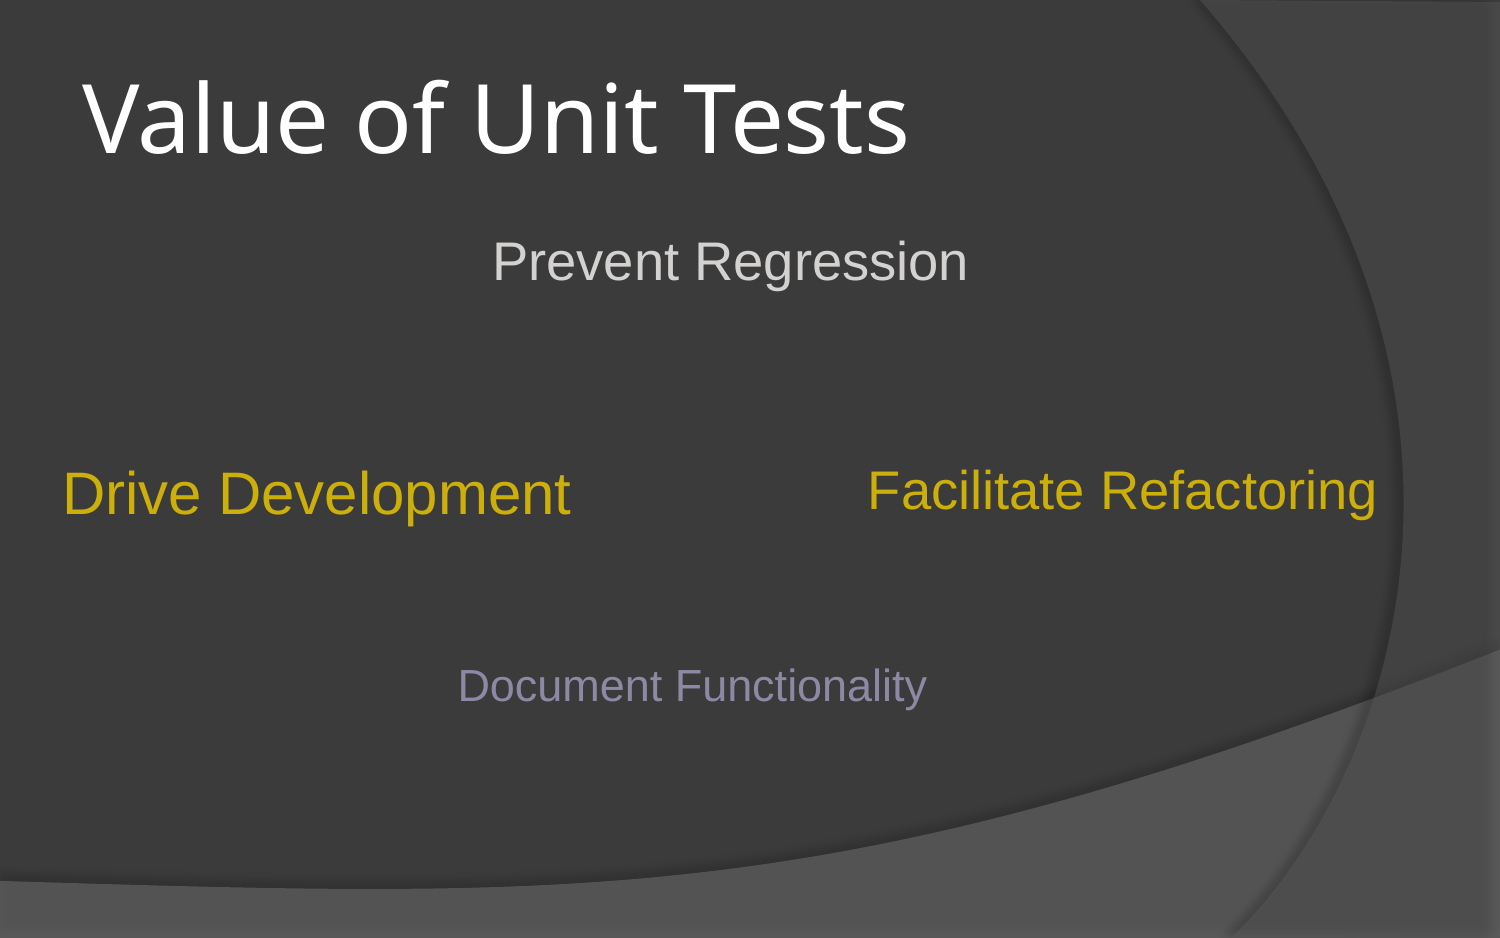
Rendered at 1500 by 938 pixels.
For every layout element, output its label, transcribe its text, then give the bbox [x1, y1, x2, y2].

text_box Document Functionality [437, 648, 995, 744]
title Value of Unit Tests [75, 37, 1300, 194]
list Prevent Regression [471, 218, 1029, 313]
text_box Facilitate Refactoring [846, 447, 1404, 542]
text_box Drive Development [41, 447, 598, 542]
